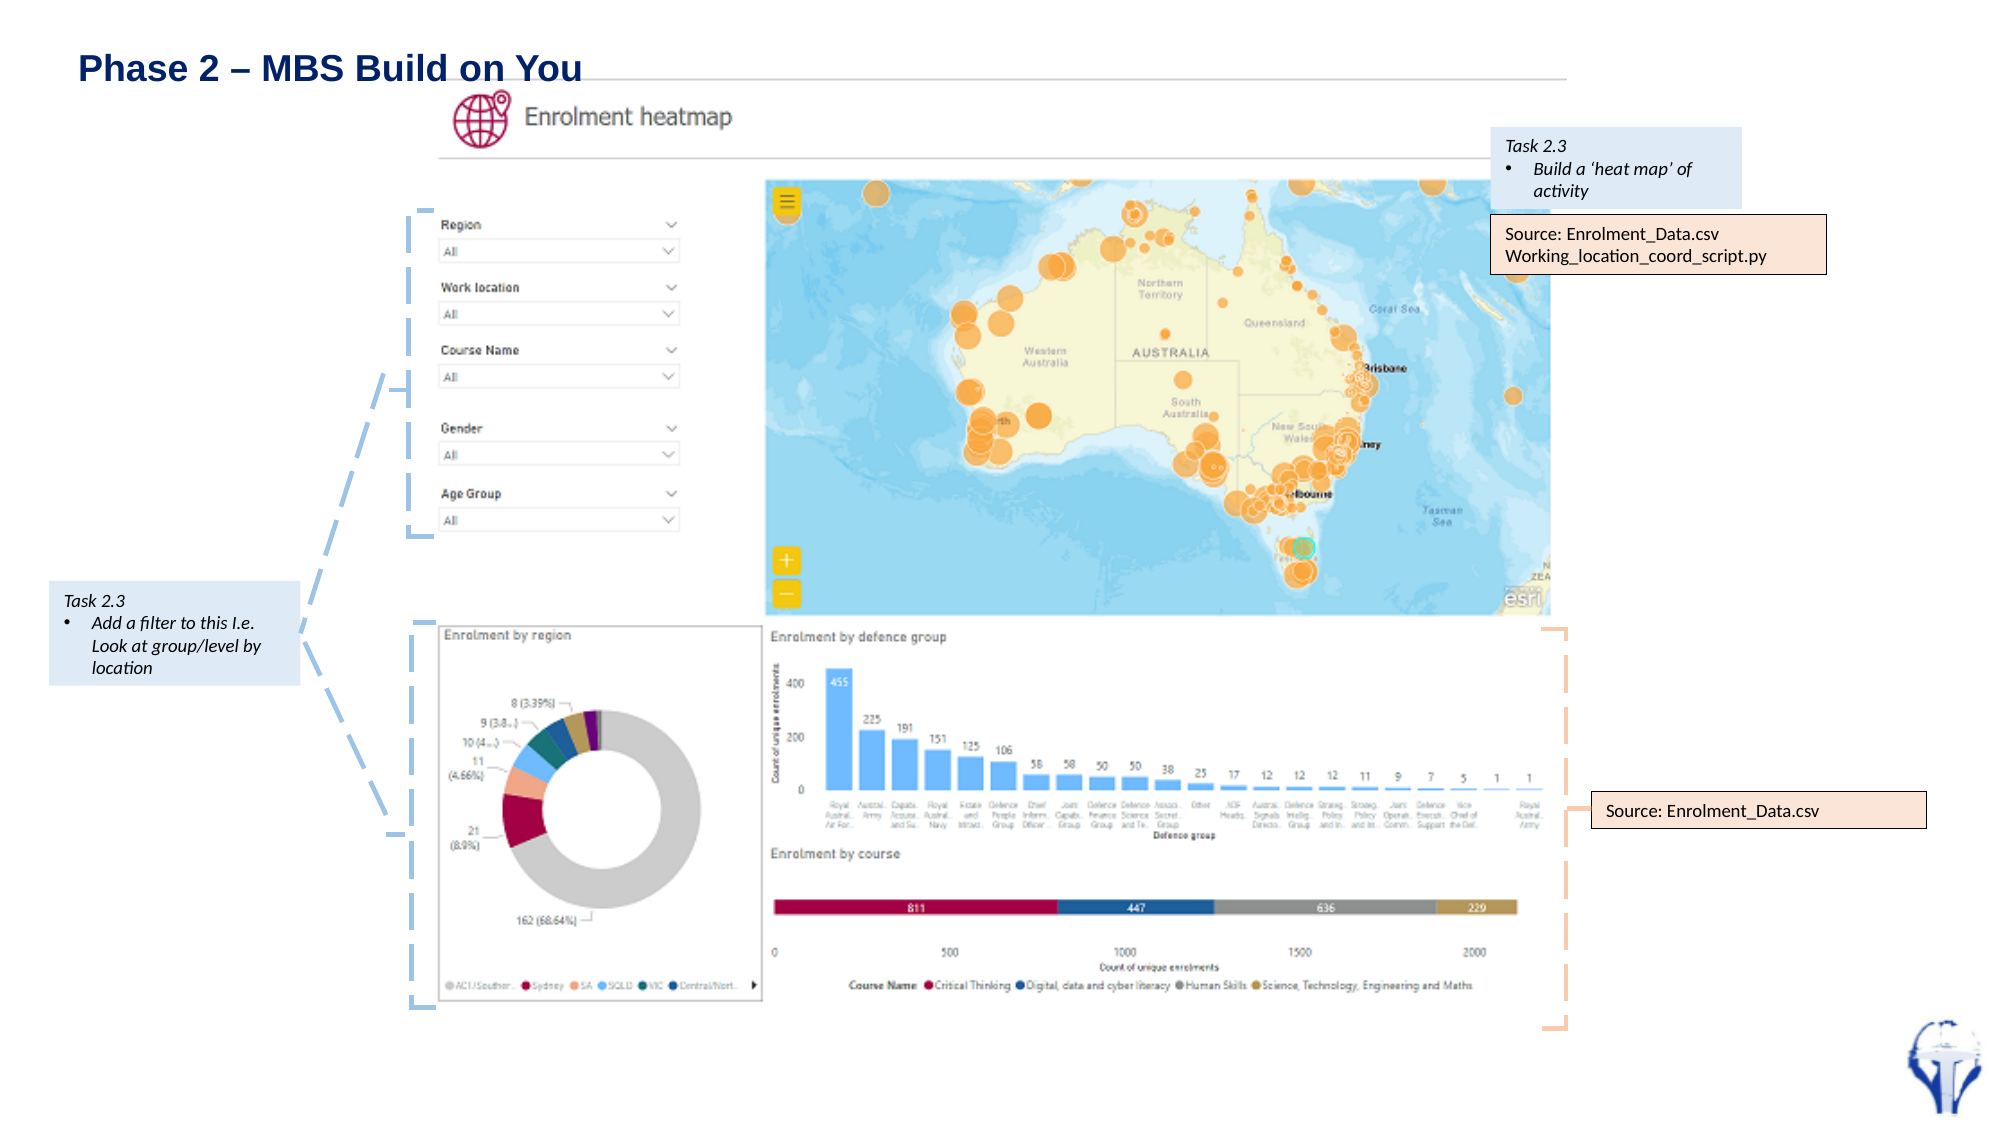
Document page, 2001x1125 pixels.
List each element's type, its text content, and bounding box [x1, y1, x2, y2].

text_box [300, 389, 384, 633]
text_box [384, 210, 433, 537]
picture [1892, 1010, 1997, 1125]
picture [433, 70, 1567, 1029]
text_box Source: Enrolment_Data.csv [1591, 791, 1927, 829]
text_box Task 2.3 Add a filter to this I.e. Look at group/level by location [48, 580, 300, 686]
text_box Source: Enrolment_Data.csv Working_location_coord_script.py [1567, 214, 1827, 275]
text_box Task 2.3 Build a ‘heat map’ of activity [1567, 126, 1743, 210]
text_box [300, 633, 387, 835]
text_box Phase 2 – MBS Build on You [63, 36, 1064, 97]
text_box [387, 622, 433, 1008]
